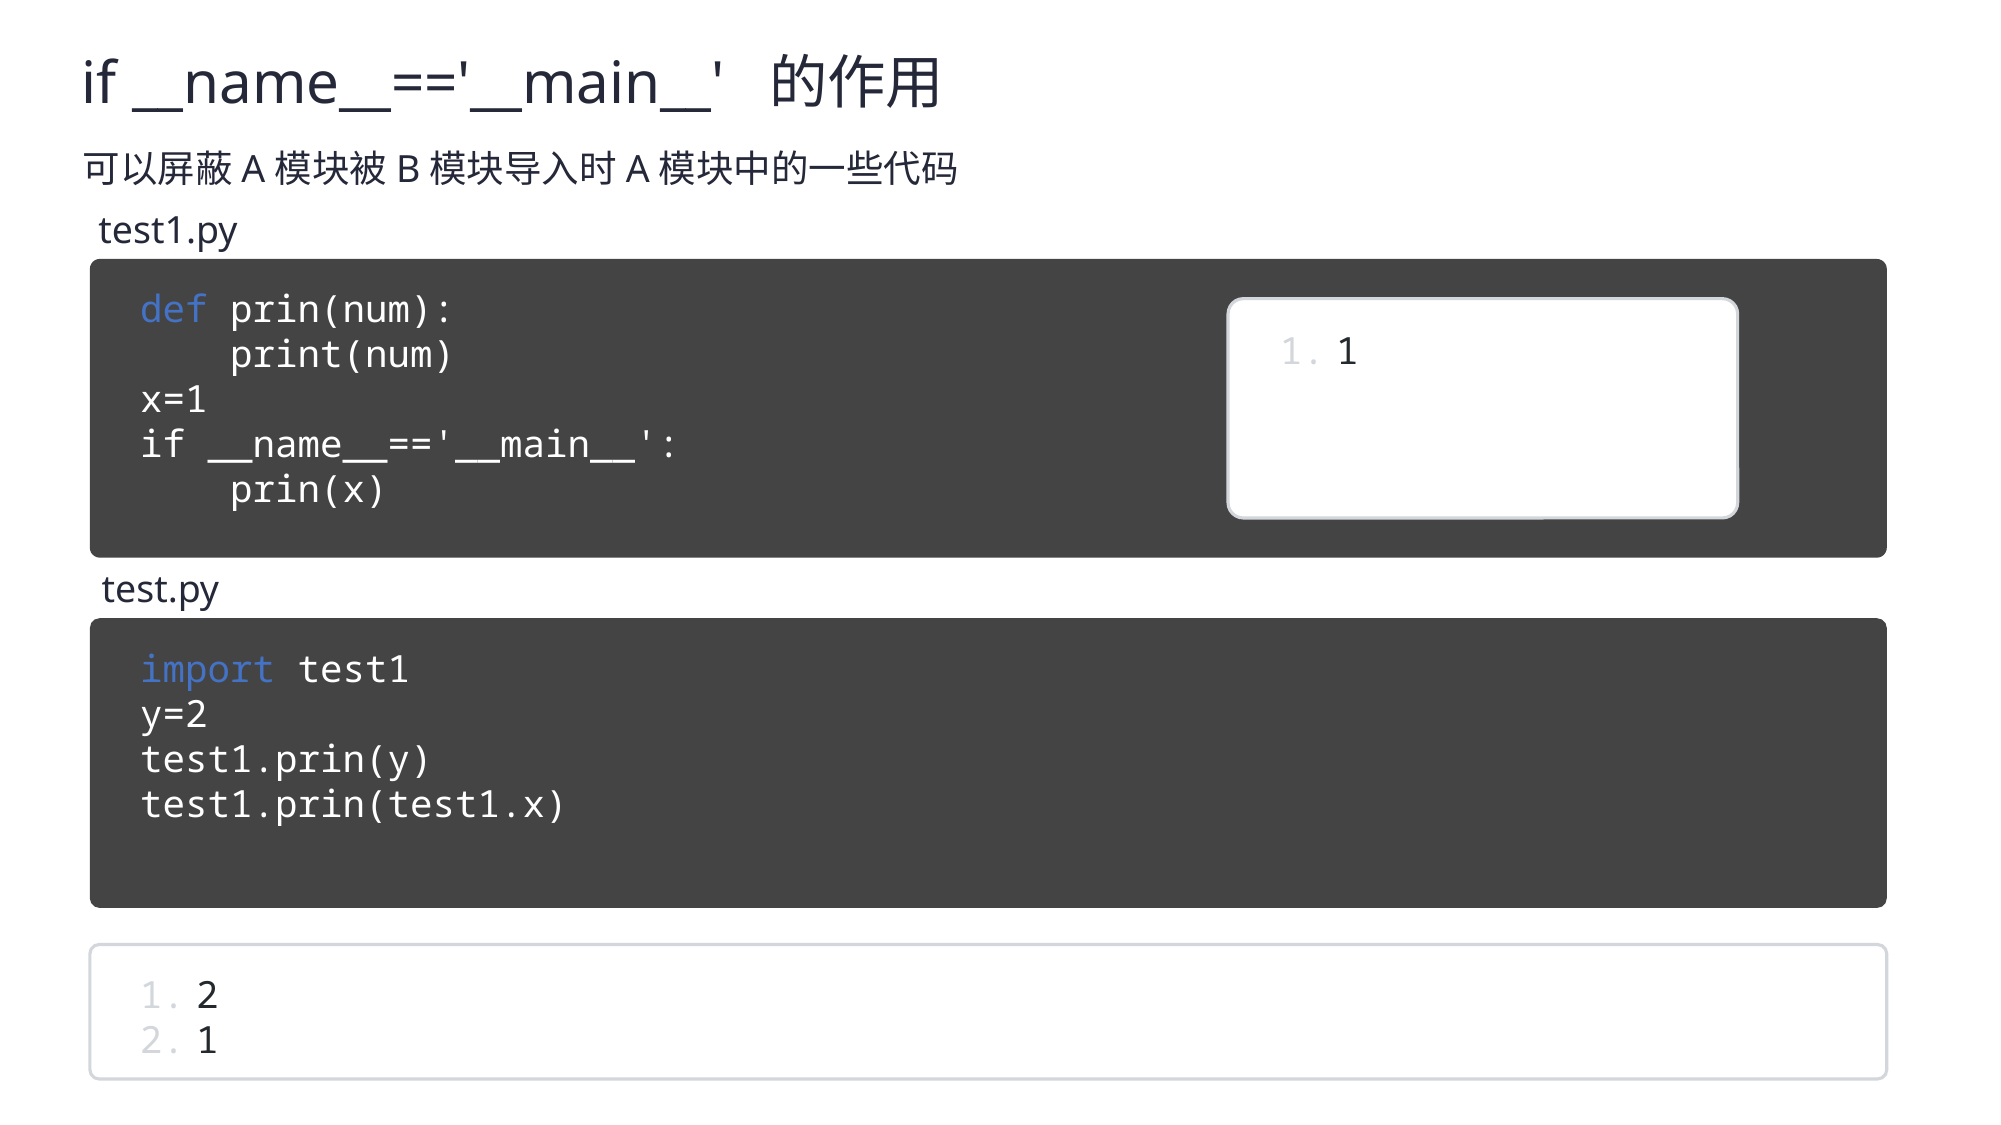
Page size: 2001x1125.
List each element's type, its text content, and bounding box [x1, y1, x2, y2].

text_box if __name__=='__main__' 的作用 [67, 38, 960, 124]
text_box 可以屏蔽A模块被B模块导入时A模块中的一些代码 [67, 137, 974, 198]
text_box test.py [86, 557, 235, 618]
text_box 1 [1227, 297, 1739, 520]
text_box import test1 y=2 test1.prin(y) test1.prin(test1.x) [88, 617, 1888, 909]
text_box test1.py [83, 198, 253, 259]
text_box 2 1 [88, 943, 1888, 1081]
text_box def prin(num): print(num) x=1 if __name__=='__main__': prin(x) [88, 257, 1888, 559]
